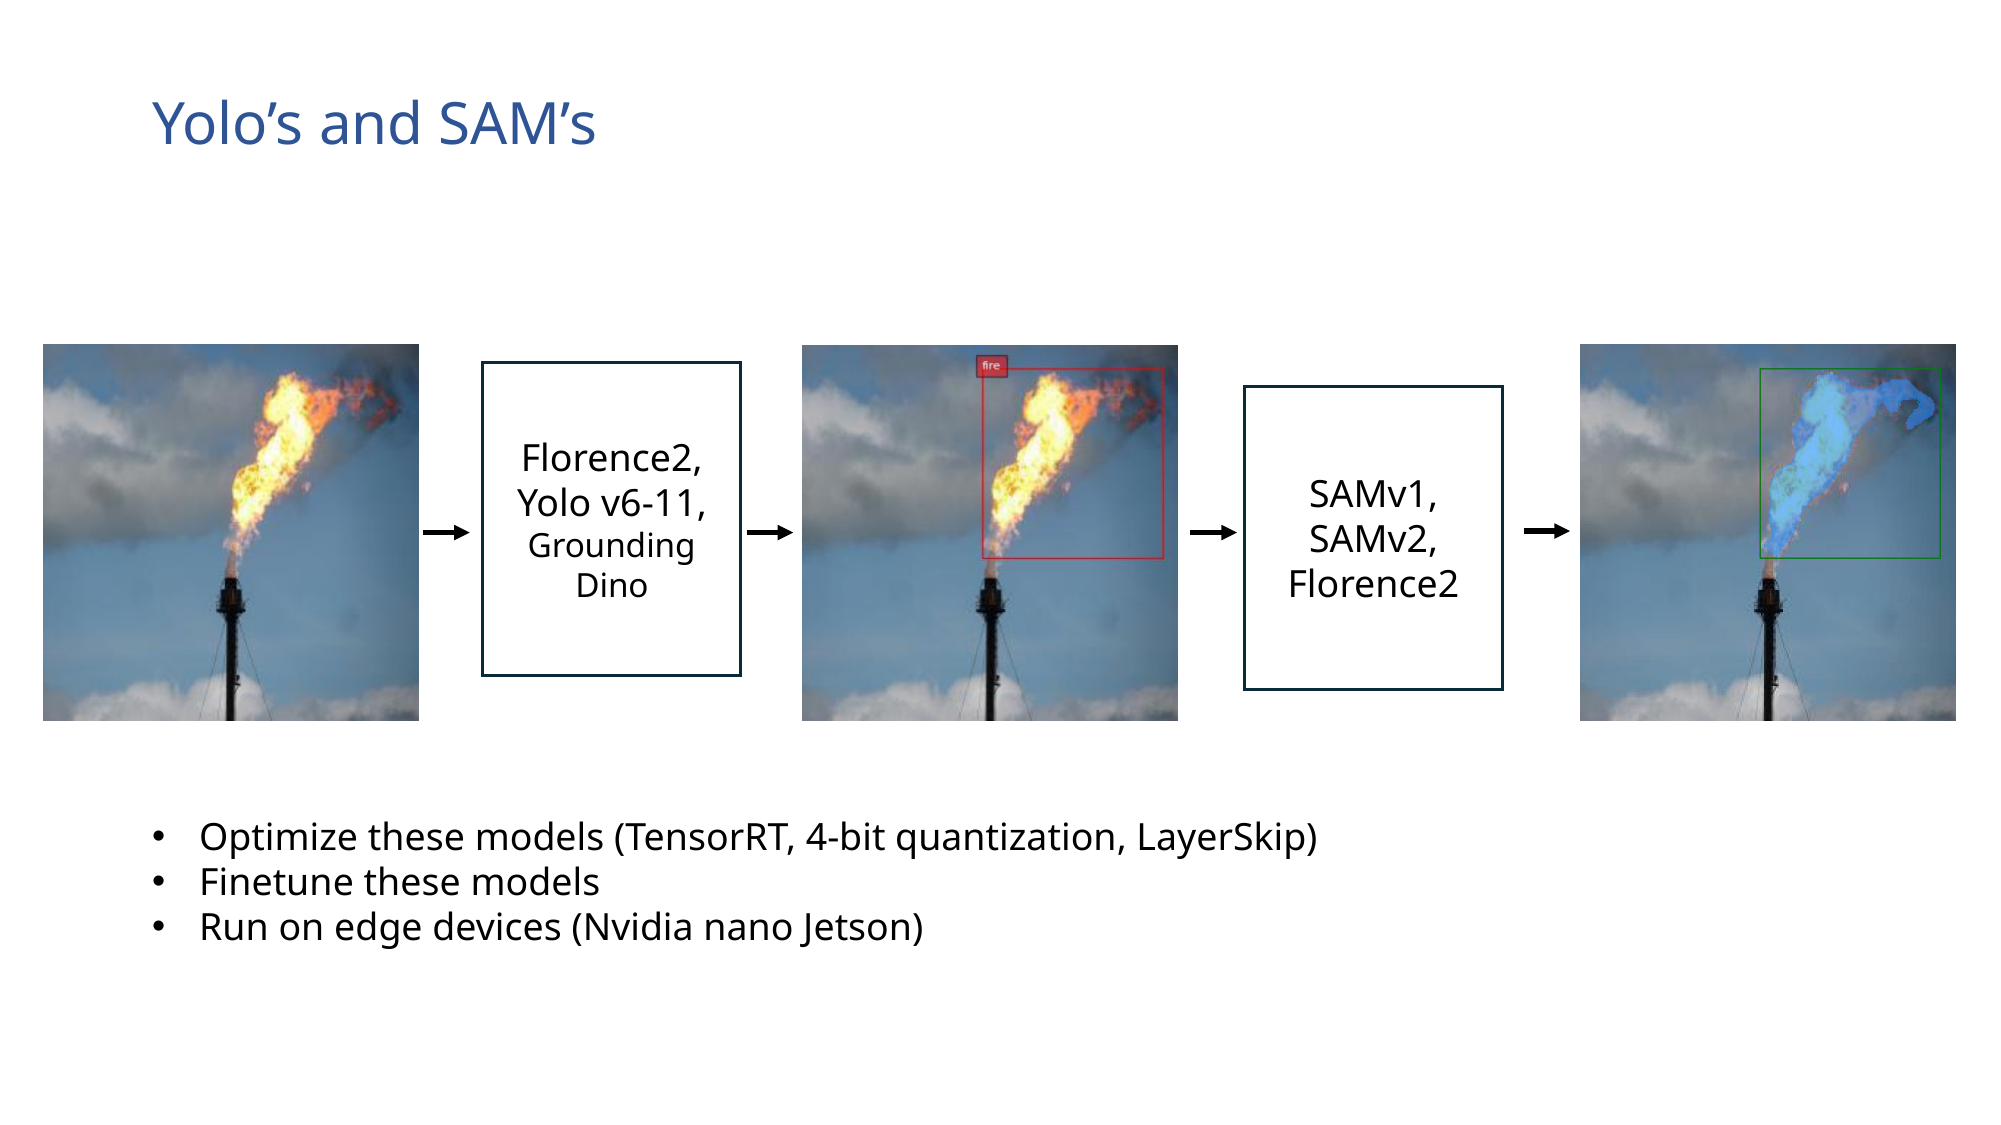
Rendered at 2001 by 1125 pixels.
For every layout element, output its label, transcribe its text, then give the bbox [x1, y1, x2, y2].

text_box Florence2, Yolo v6-11, Grounding Dino [481, 361, 742, 677]
picture [42, 344, 420, 721]
title Yolo’s and SAM’s [137, 59, 1863, 193]
picture [801, 344, 1178, 721]
text_box Optimize these models (TensorRT, 4-bit quantization, LayerSkip) Finetune these models Run on edge devices (Nvidia nano Jetson) [137, 805, 1809, 956]
text_box SAMv1, SAMv2, Florence2 [1243, 385, 1504, 691]
picture [1580, 344, 1957, 721]
